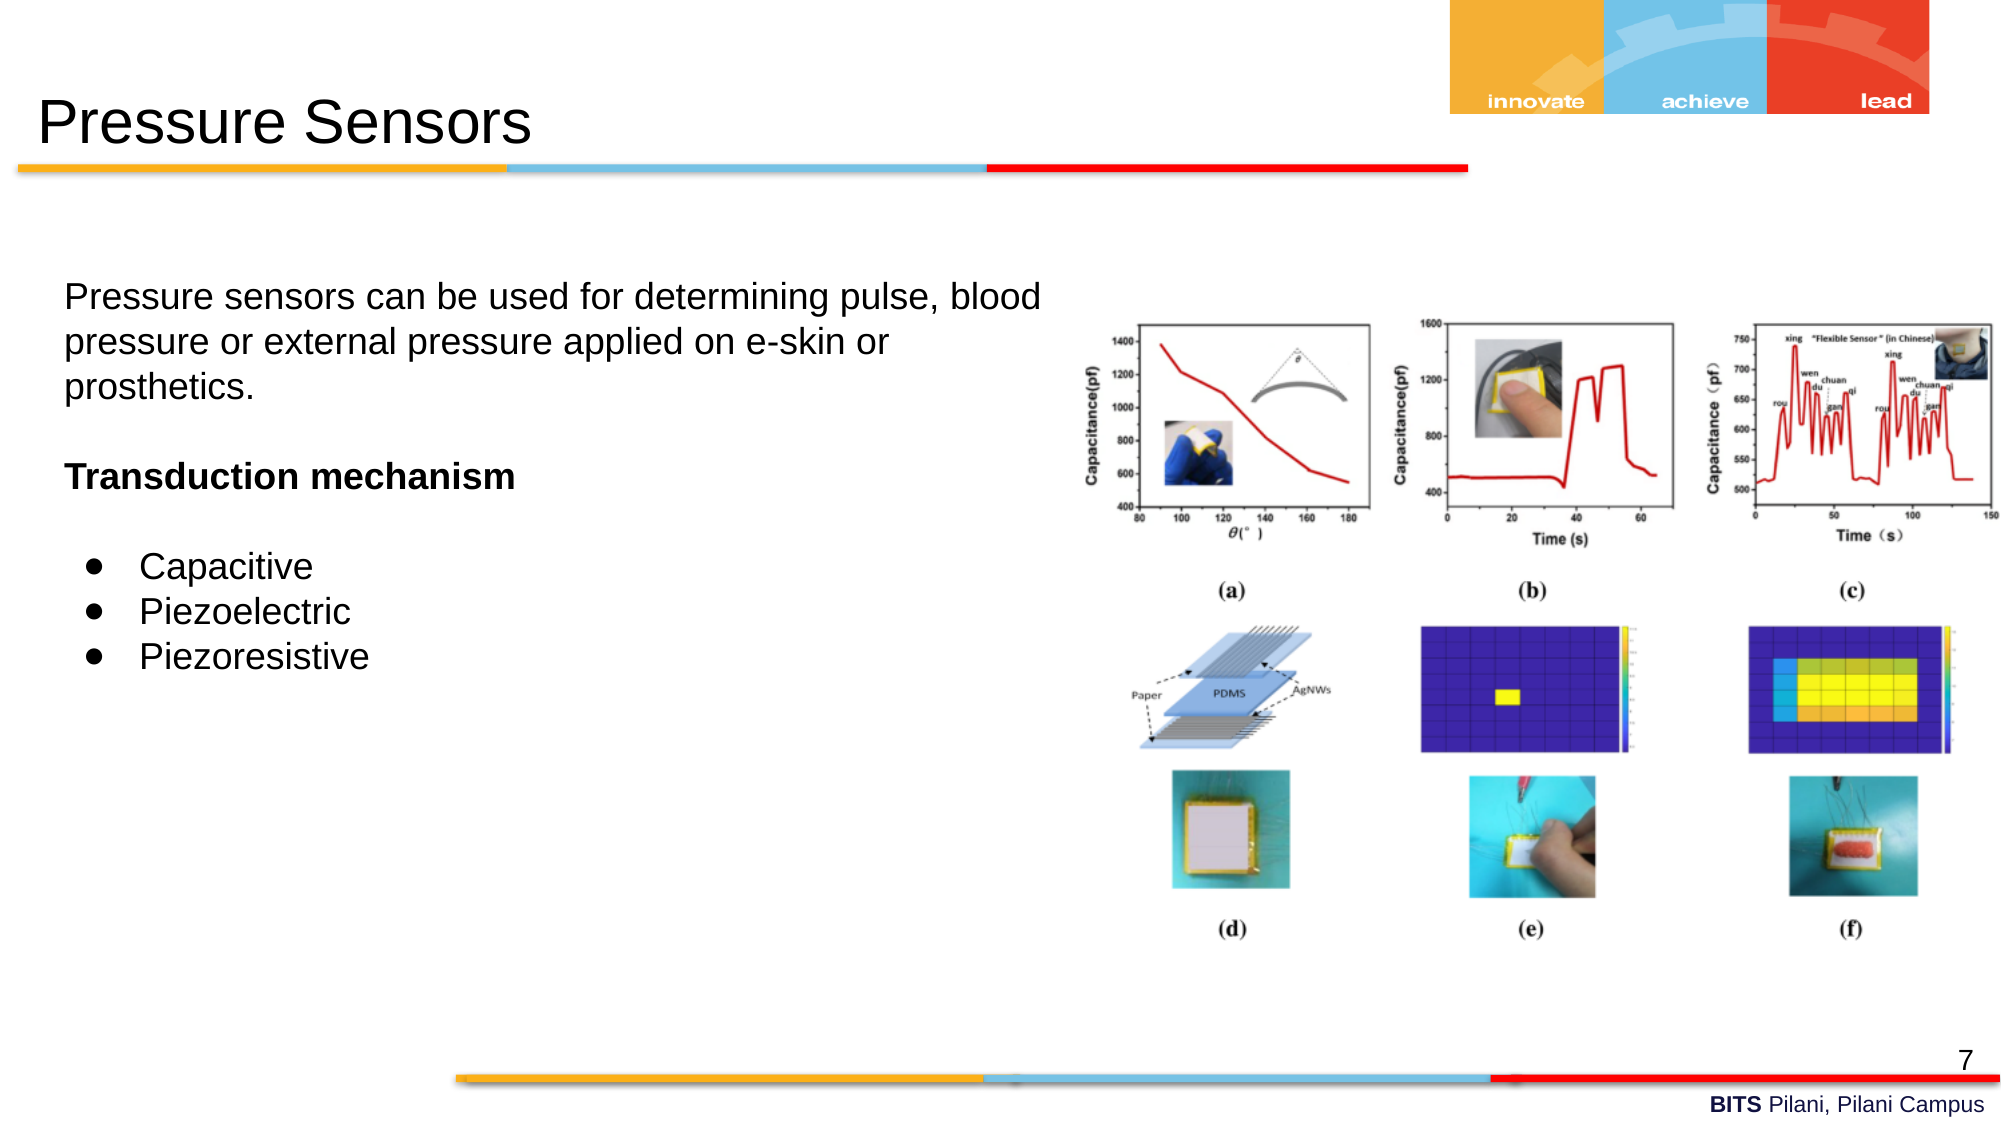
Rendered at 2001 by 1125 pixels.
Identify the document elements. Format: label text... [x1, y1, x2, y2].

text_box Pressure sensors can be used for determining pulse, blood pressure or external pressure applied on e-skin or prosthetics. Transduction mechanism Capacitive Piezoelectric Piezoresistive [49, 211, 1086, 872]
picture [1449, 0, 1930, 114]
picture [1085, 317, 2000, 941]
slide_number ‹#› [1869, 1026, 1990, 1113]
text_box Pressure Sensors [22, 66, 1421, 172]
